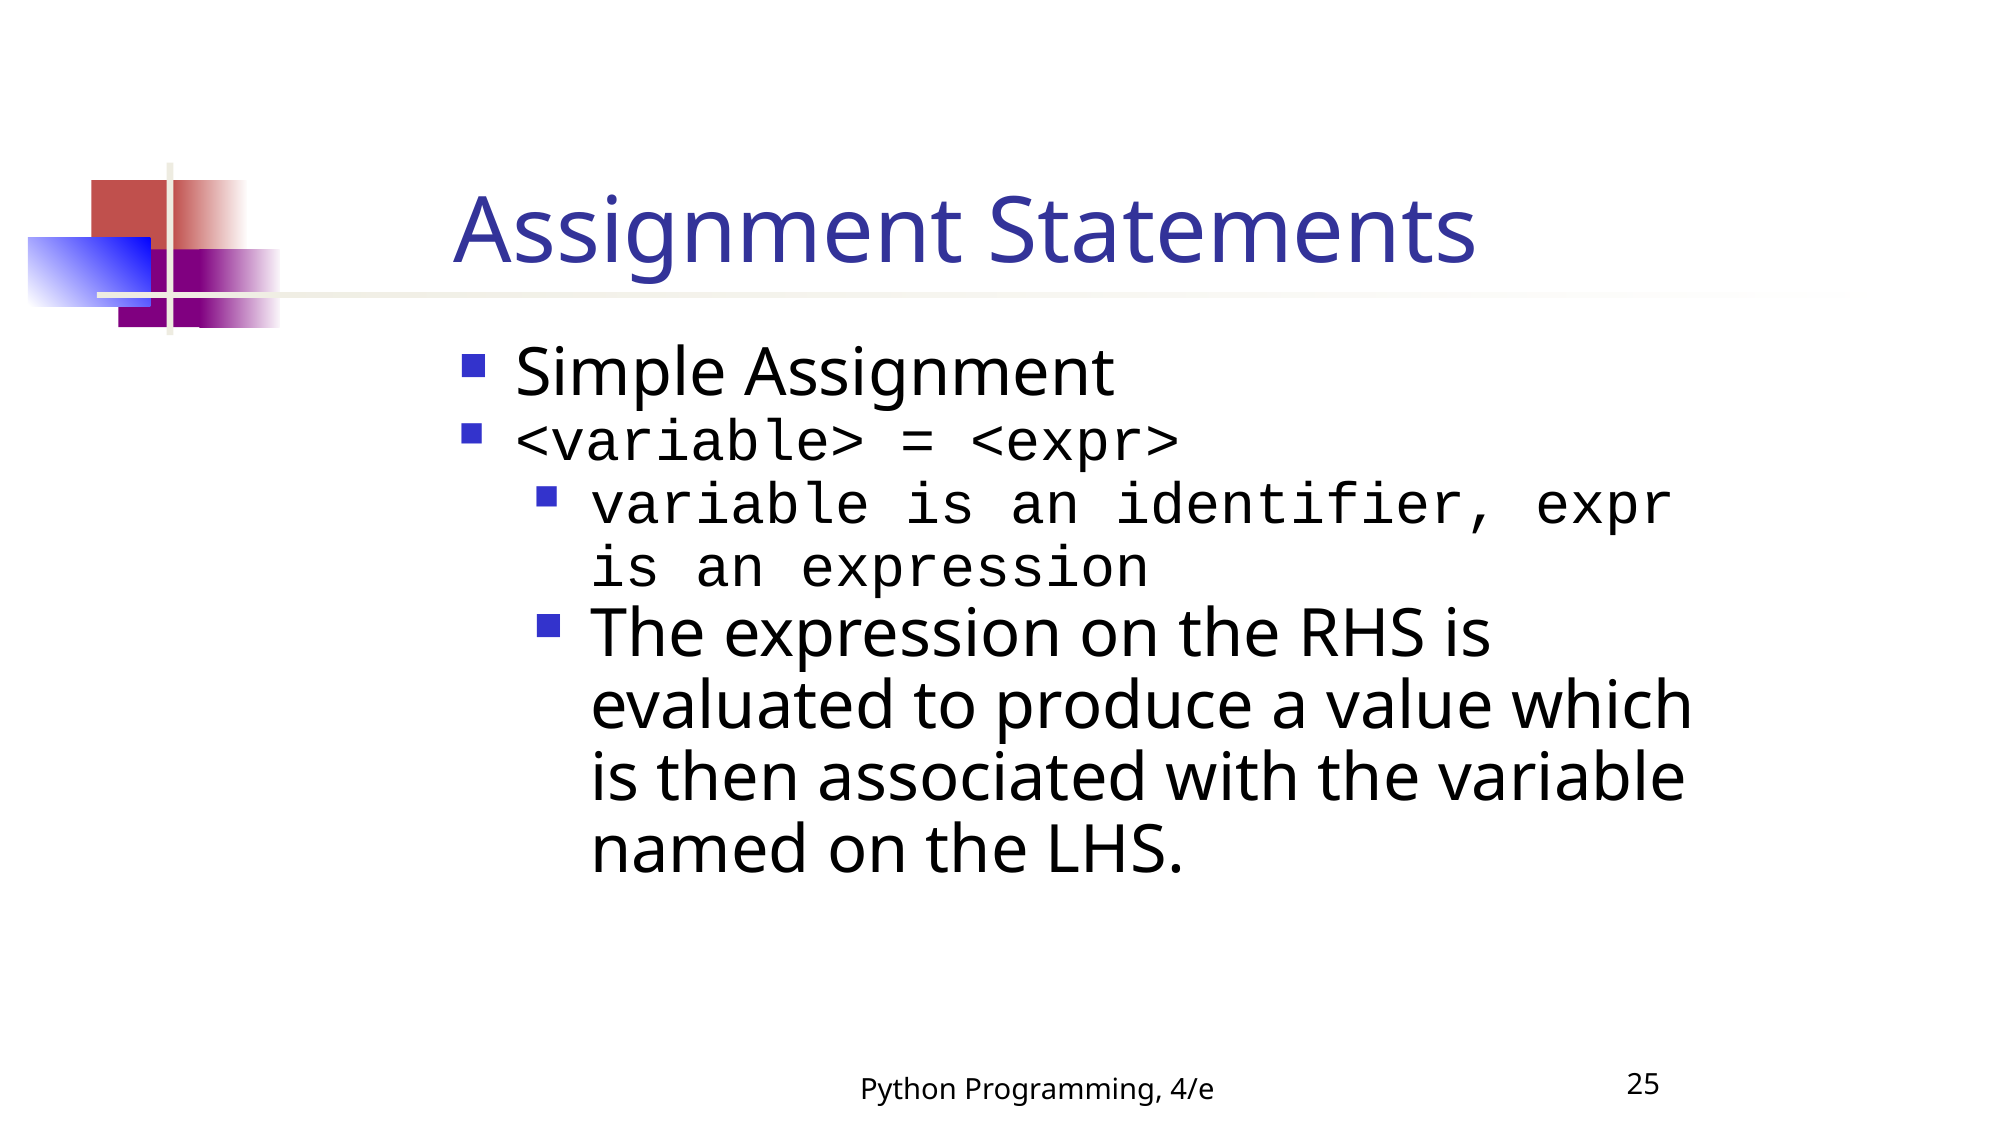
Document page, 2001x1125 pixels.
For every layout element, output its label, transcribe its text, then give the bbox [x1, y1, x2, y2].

text_box Simple Assignment <variable> = <expr> variable is an identifier, expr is an expression The expression on the RHS is evaluated to produce a value which is then associated with the variable named on the LHS. [443, 331, 1719, 1006]
text_box Assignment Statements [438, 101, 1717, 289]
text_box Python Programming, 4/e [799, 1037, 1275, 1113]
text_box 25 [1362, 1037, 1675, 1113]
